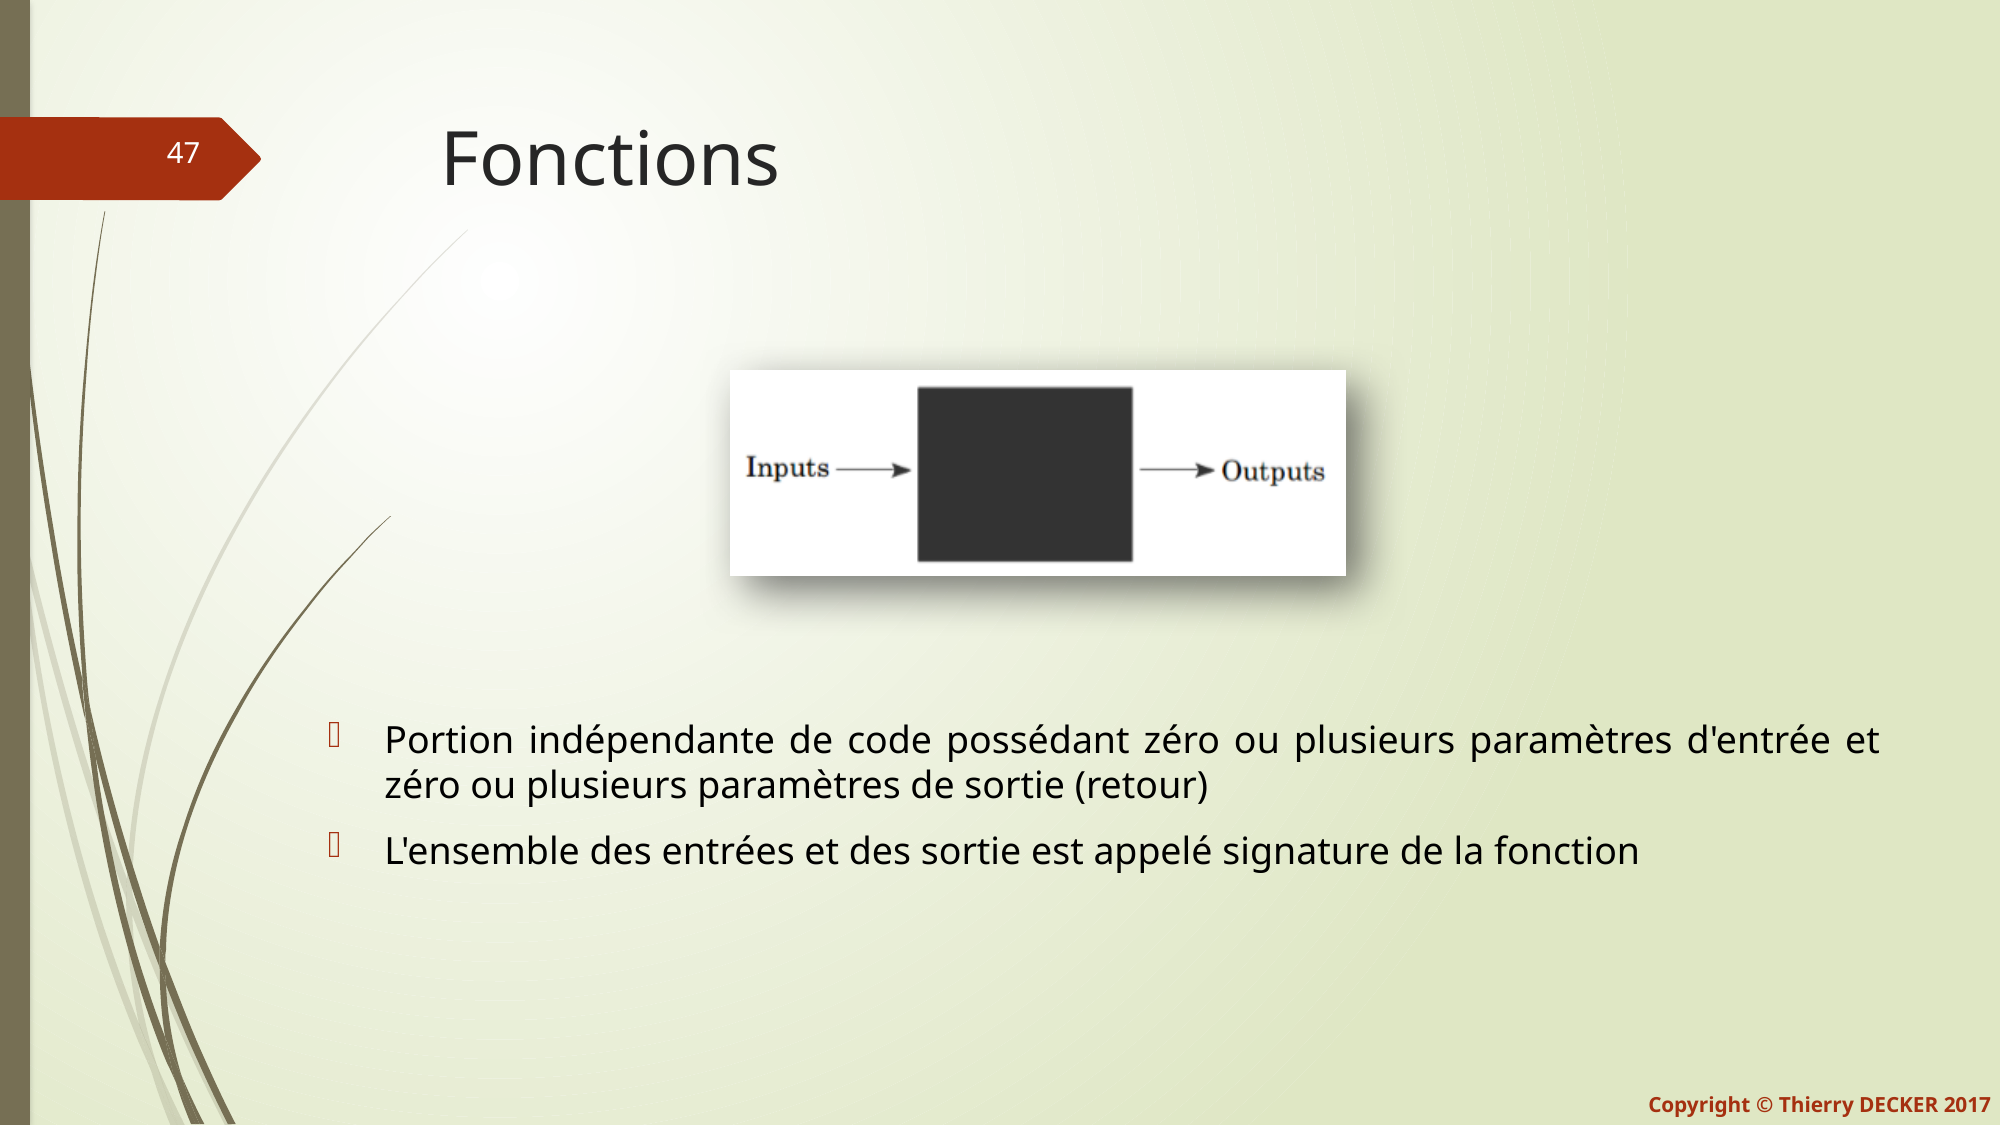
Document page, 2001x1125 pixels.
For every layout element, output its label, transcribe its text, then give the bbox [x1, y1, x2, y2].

title Fonctions [425, 102, 1888, 313]
list Portion indépendante de code possédant zéro ou plusieurs paramètres d'entrée et zéro ou plusieurs paramètres de sortie (retour) L'ensemble des entrées et des sortie est appelé signature de la fonction [312, 633, 1897, 954]
picture [730, 370, 1347, 576]
